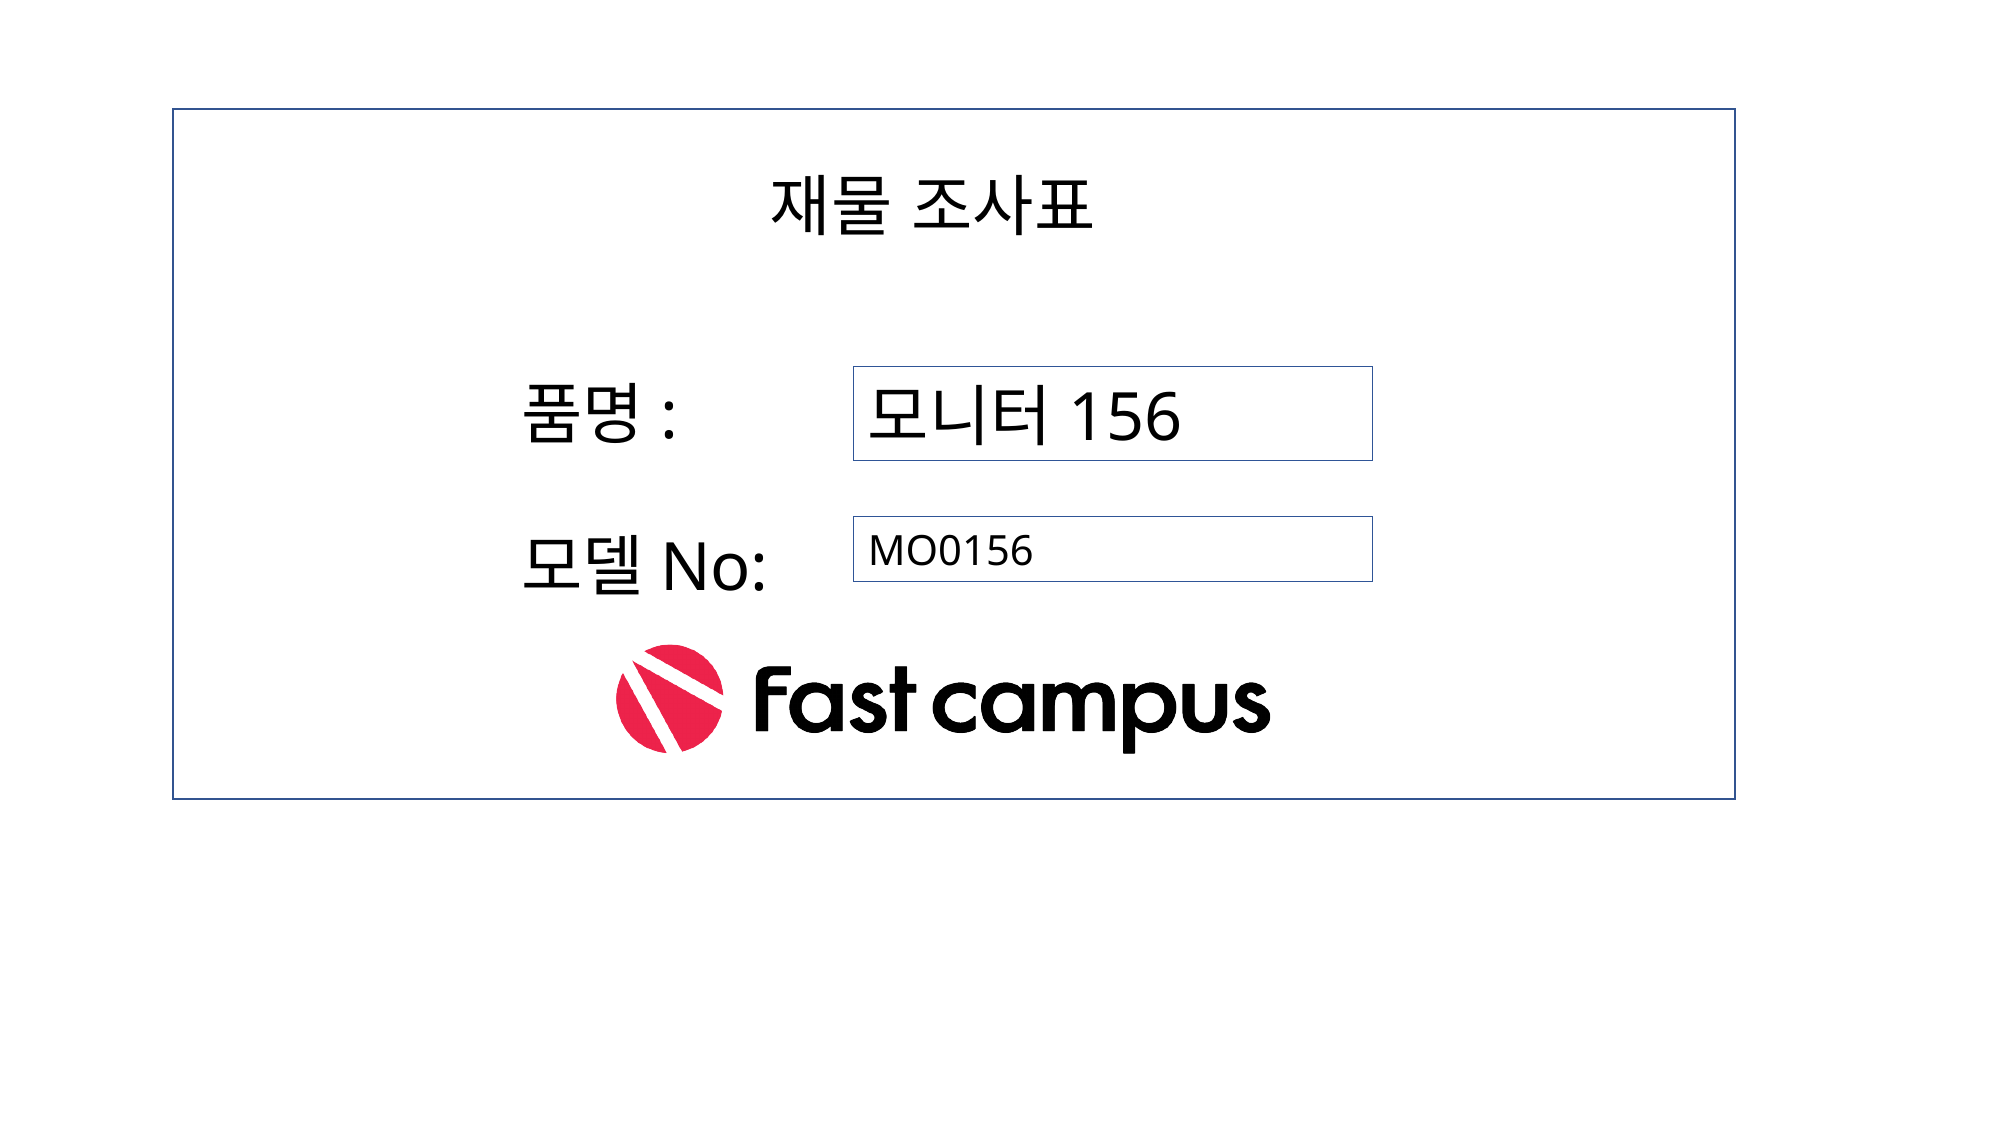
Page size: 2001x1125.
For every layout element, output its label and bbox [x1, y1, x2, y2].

text_box [172, 108, 1736, 800]
picture [607, 635, 1279, 763]
